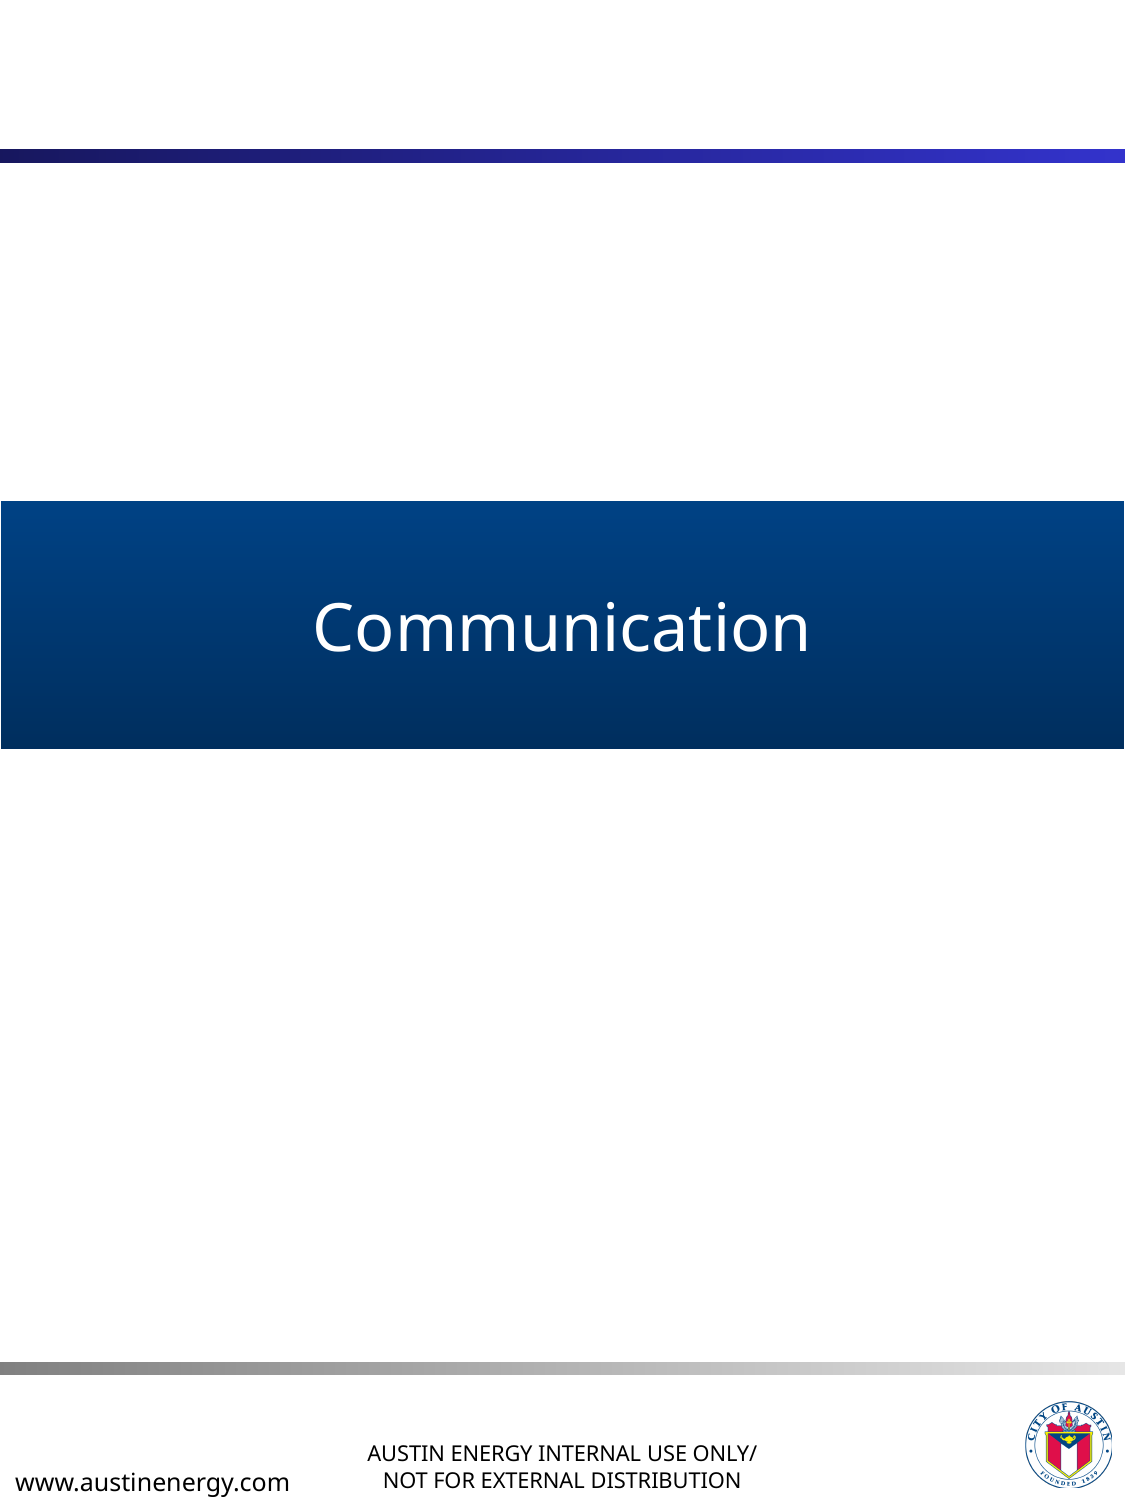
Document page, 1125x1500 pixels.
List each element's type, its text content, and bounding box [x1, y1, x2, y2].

title Communication [84, 500, 1041, 750]
